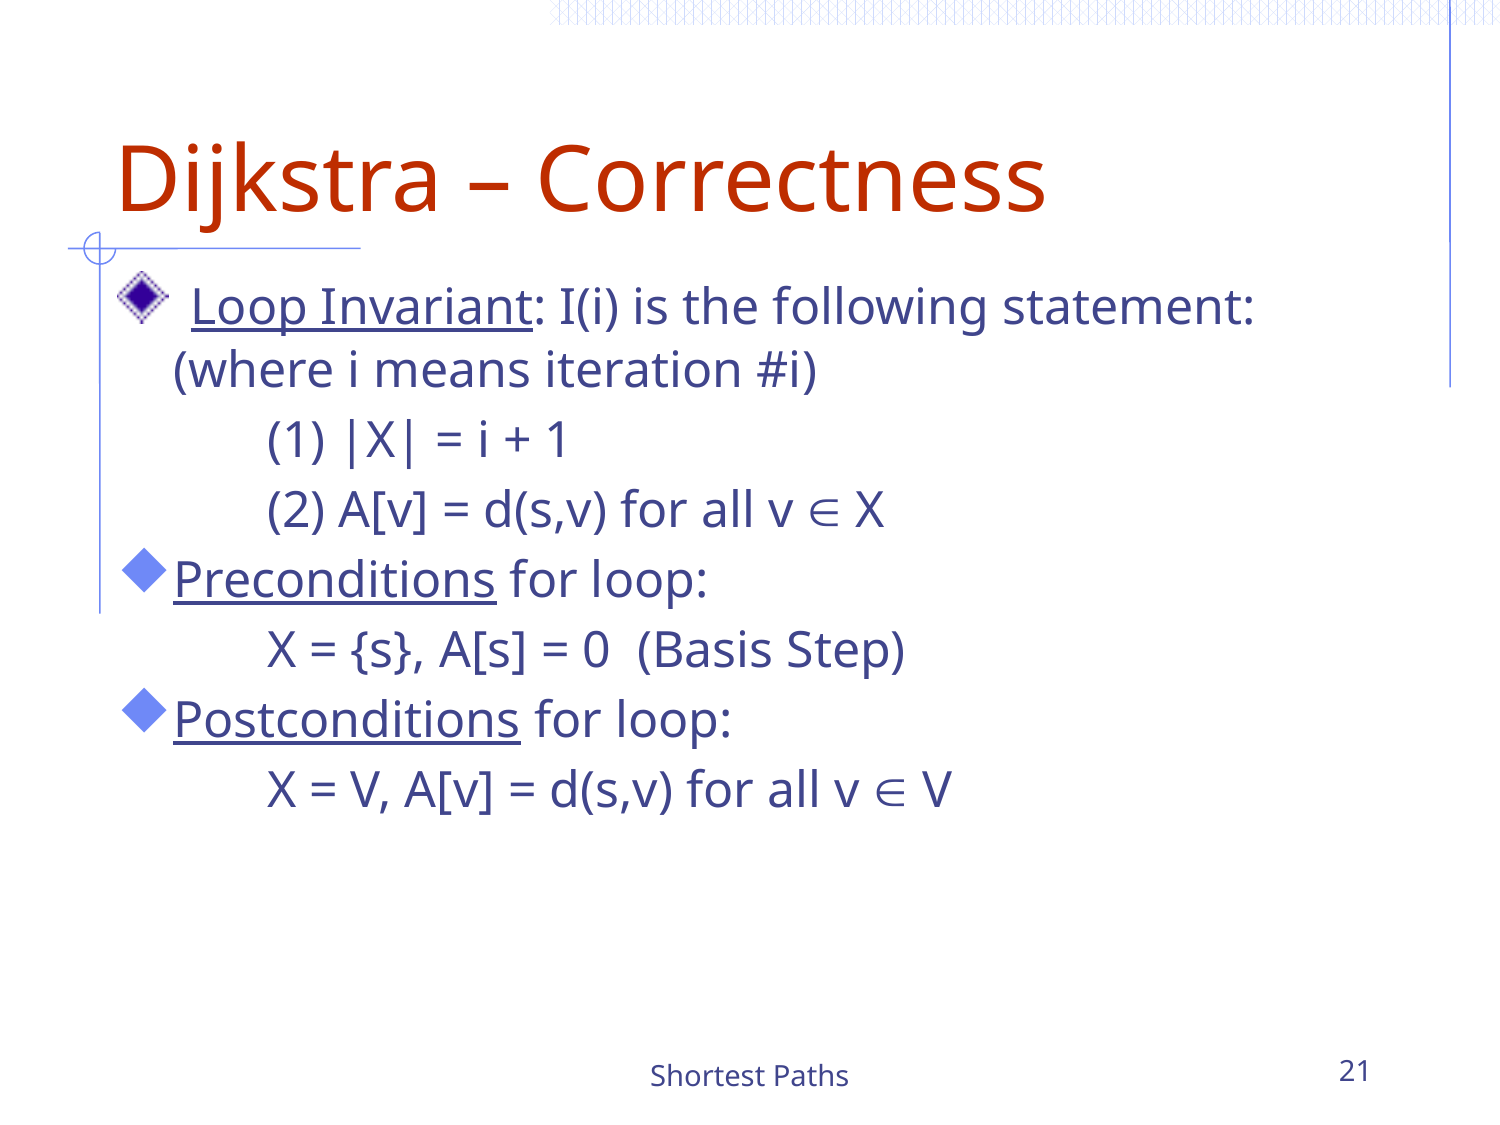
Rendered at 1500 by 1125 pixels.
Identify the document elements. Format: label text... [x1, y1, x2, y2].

title Dijkstra – Correctness [99, 50, 1375, 238]
picture [117, 271, 169, 324]
footer Shortest Paths [512, 1025, 988, 1100]
slide_number 21 [1074, 1025, 1388, 1100]
list Loop Invariant: I(i) is the following statement: (where i means iteration #i) (1) |X| = i + 1 (2) A[v] = d(s,v) for all v  X Preconditions for loop: X = {s}, A[s] = 0 (Basis Step) Postconditions for loop: X = V, A[v] = d(s,v) for all v  V [102, 249, 1378, 925]
